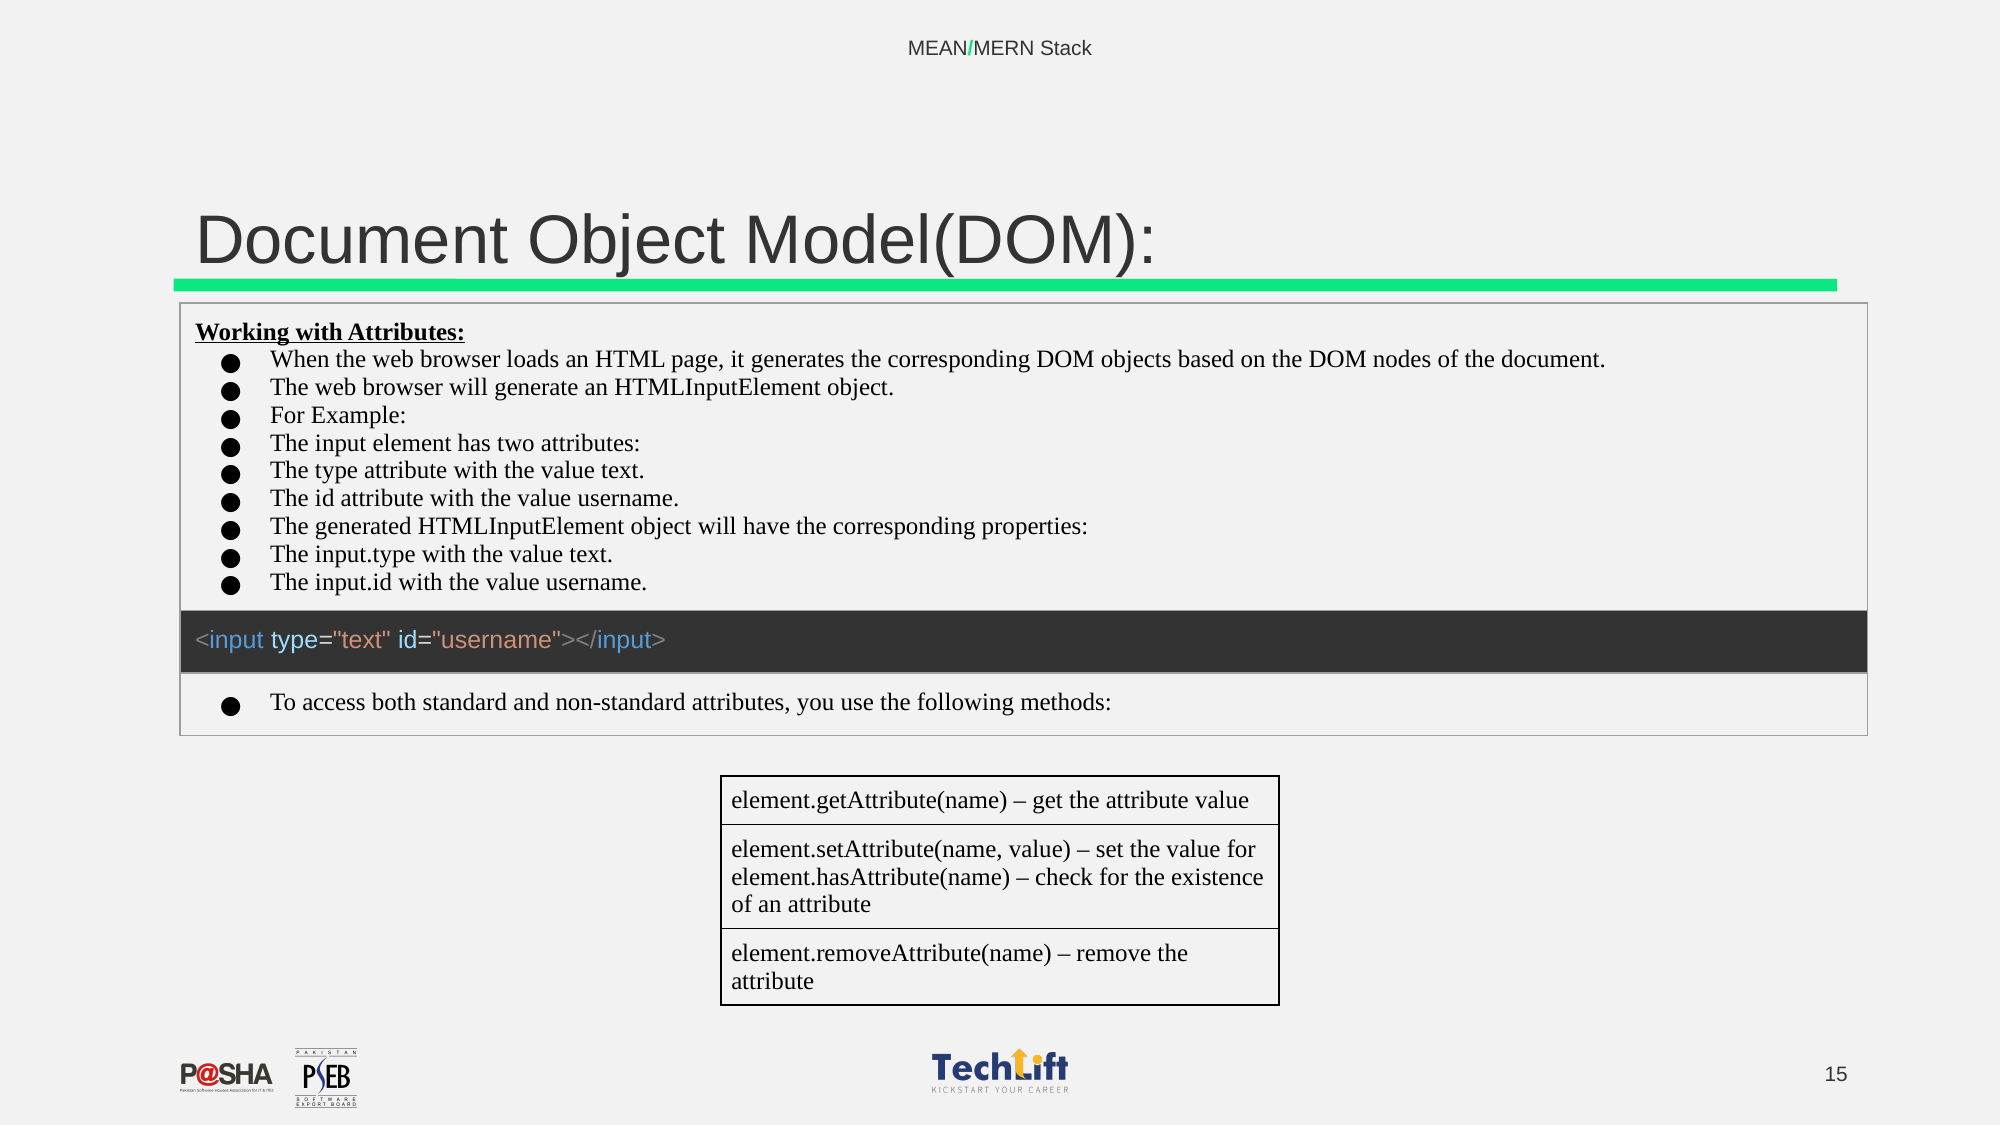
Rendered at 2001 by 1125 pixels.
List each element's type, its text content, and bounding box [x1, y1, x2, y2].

picture [180, 1063, 274, 1093]
footer MEAN/MERN Stack [662, 17, 1338, 77]
table_cell To access both standard and non-standard attributes, you use the following methods: [181, 674, 1867, 735]
table_header element.getAttribute(name) – get the attribute value [722, 777, 1278, 824]
table_cell element.setAttribute(name, value) – set the value for element.hasAttribute(name) – check for the existence of an attribute [722, 825, 1278, 928]
slide_number ‹#› [1412, 1042, 1863, 1103]
table_cell element.removeAttribute(name) – remove the attribute [722, 929, 1278, 1004]
title Document Object Model(DOM): [180, 47, 1830, 285]
picture [295, 1048, 357, 1108]
table_header Working with Attributes: When the web browser loads an HTML page, it generates the corresponding DOM objects based on the DOM nodes of the document. The web browser will generate an HTMLInputElement object. For Example: The input element has two attributes: The type attribute with the value text. The id attribute with the value username. The generated HTMLInputElement object will have the corresponding properties: The input.type with the value text. The input.id with the value username. [181, 304, 1867, 610]
picture [932, 1048, 1068, 1093]
table_cell <input type="text" id="username"></input> [181, 611, 1867, 672]
